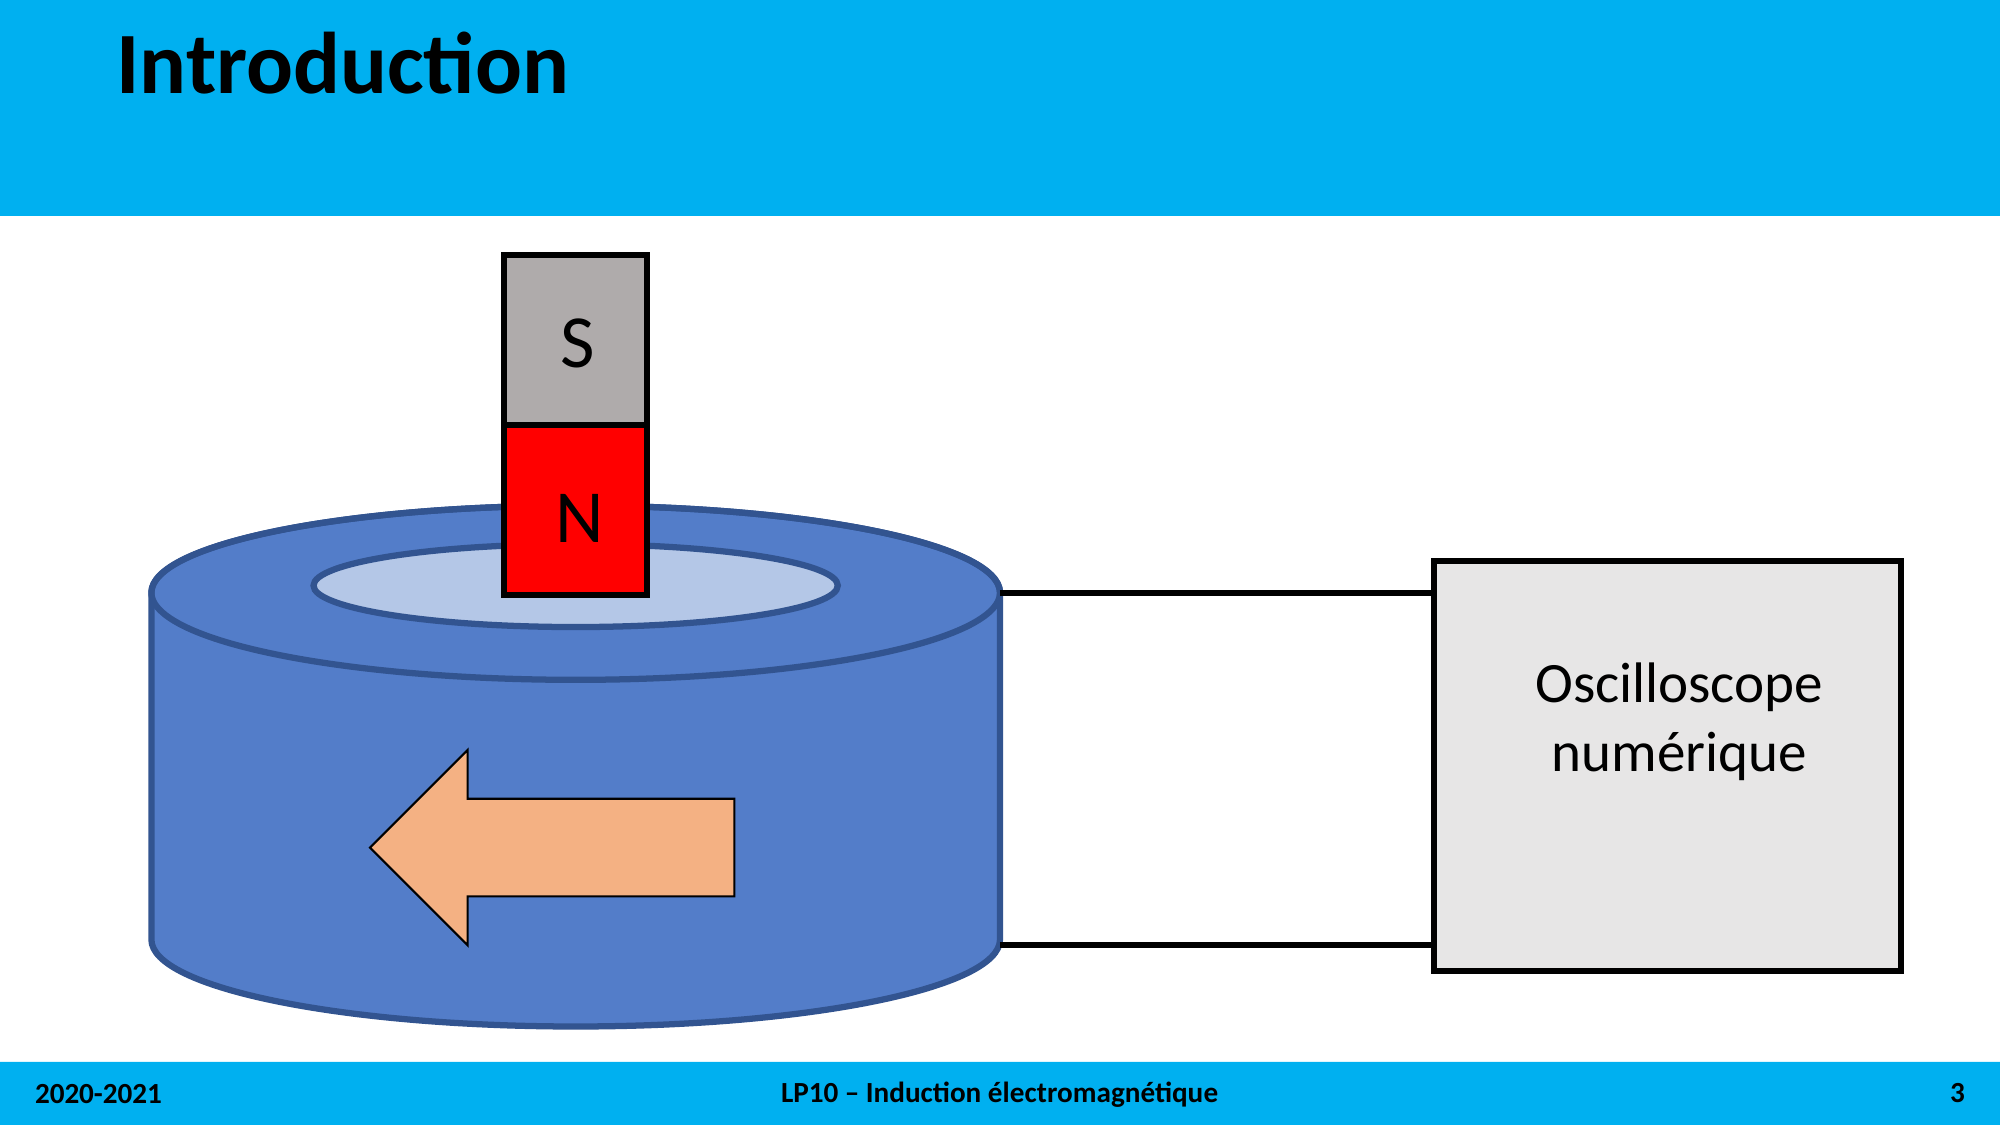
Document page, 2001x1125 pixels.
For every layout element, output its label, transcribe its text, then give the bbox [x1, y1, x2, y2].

footer LP10 – Induction électromagnétique [470, 1060, 1529, 1121]
text_box [503, 424, 648, 505]
text_box S [545, 283, 652, 392]
text_box N [539, 458, 646, 505]
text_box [151, 505, 1000, 1027]
title Introduction [101, 16, 1863, 114]
text_box [1434, 560, 1902, 972]
slide_number 3 [1529, 1060, 1980, 1121]
text_box Oscilloscope numérique [1519, 632, 1839, 796]
text_box [503, 254, 648, 424]
slide_number 2020-2021 [20, 1061, 470, 1122]
